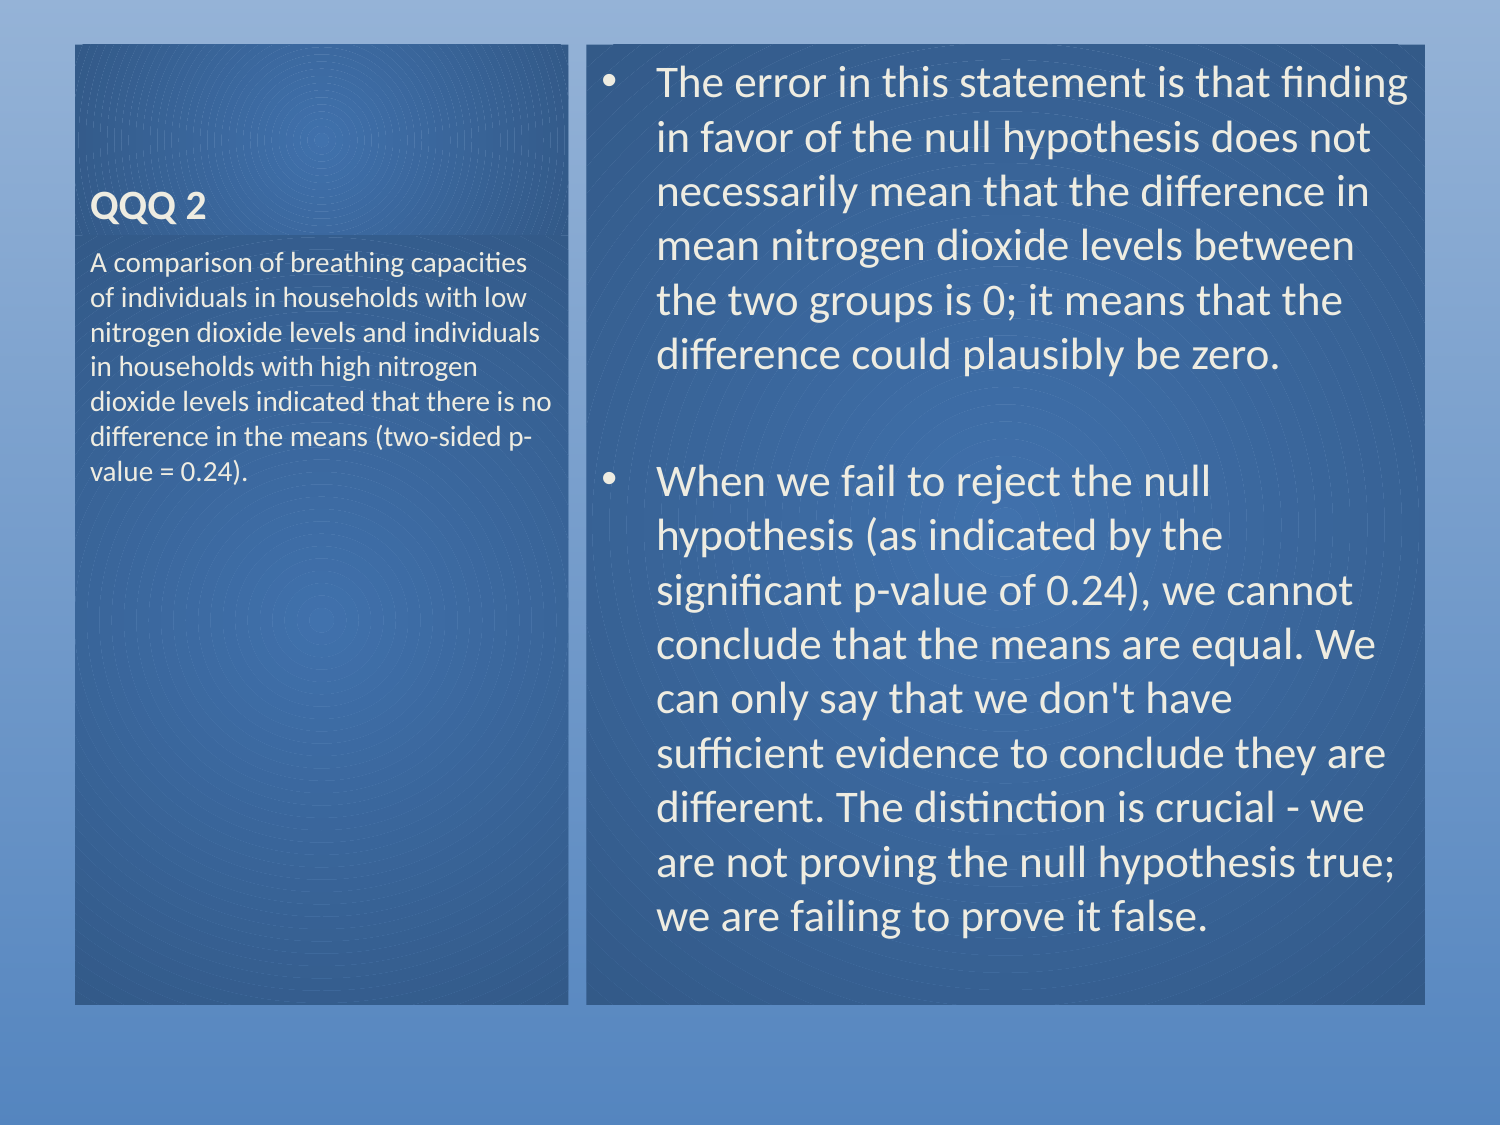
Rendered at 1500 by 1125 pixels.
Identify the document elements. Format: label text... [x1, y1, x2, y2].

list A comparison of breathing capacities of individuals in households with low nitrogen dioxide levels and individuals in households with high nitrogen dioxide levels indicated that there is no difference in the means (two-sided p-value = 0.24). [75, 235, 569, 1005]
list The error in this statement is that finding in favor of the null hypothesis does not necessarily mean that the difference in mean nitrogen dioxide levels between the two groups is 0; it means that the difference could plausibly be zero. When we fail to reject the null hypothesis (as indicated by the significant p-value of 0.24), we cannot conclude that the means are equal. We can only say that we don't have sufficient evidence to conclude they are different. The distinction is crucial - we are not proving the null hypothesis true; we are failing to prove it false. [586, 44, 1425, 1005]
title QQQ 2 [75, 44, 569, 235]
